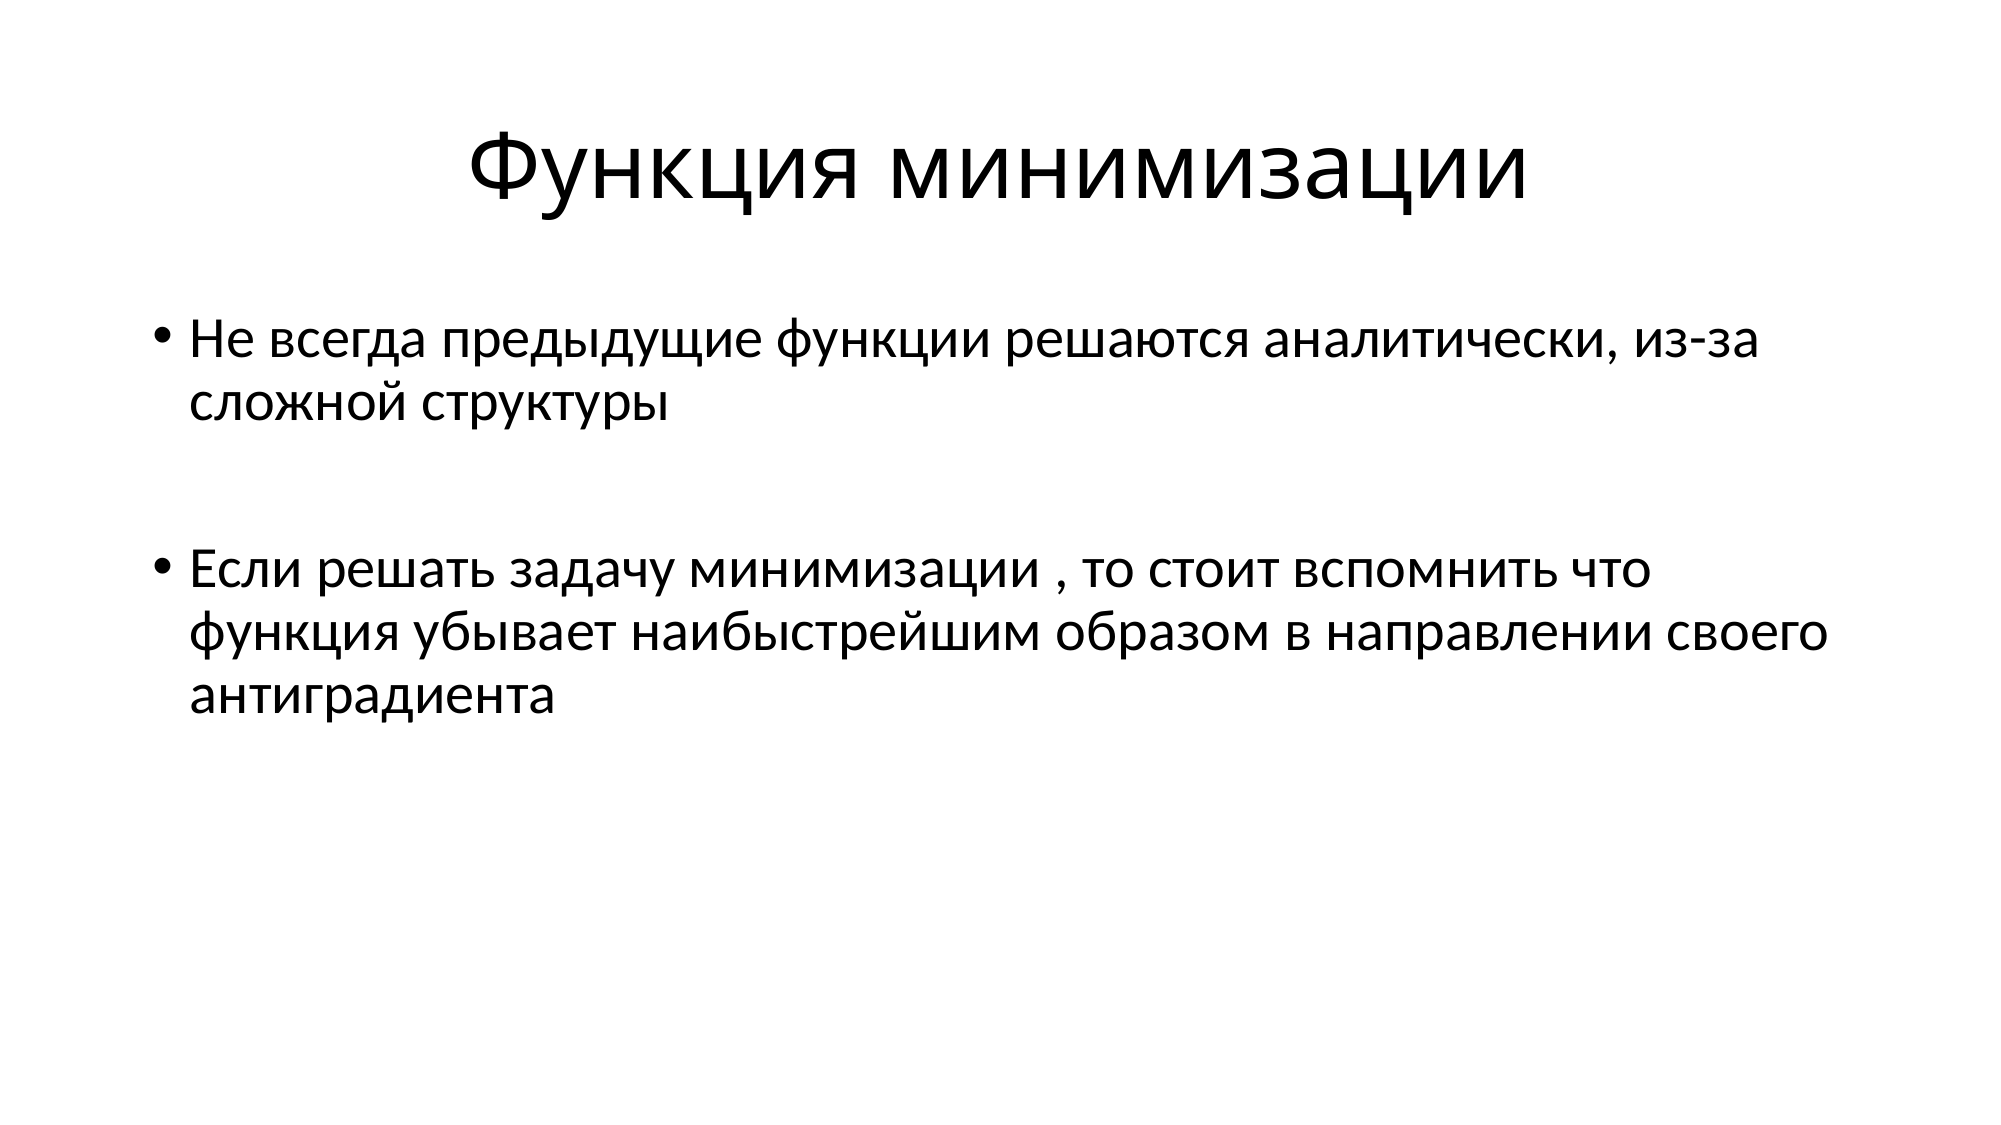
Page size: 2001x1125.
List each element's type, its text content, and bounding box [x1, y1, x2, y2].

title Функция минимизации [137, 59, 1863, 278]
